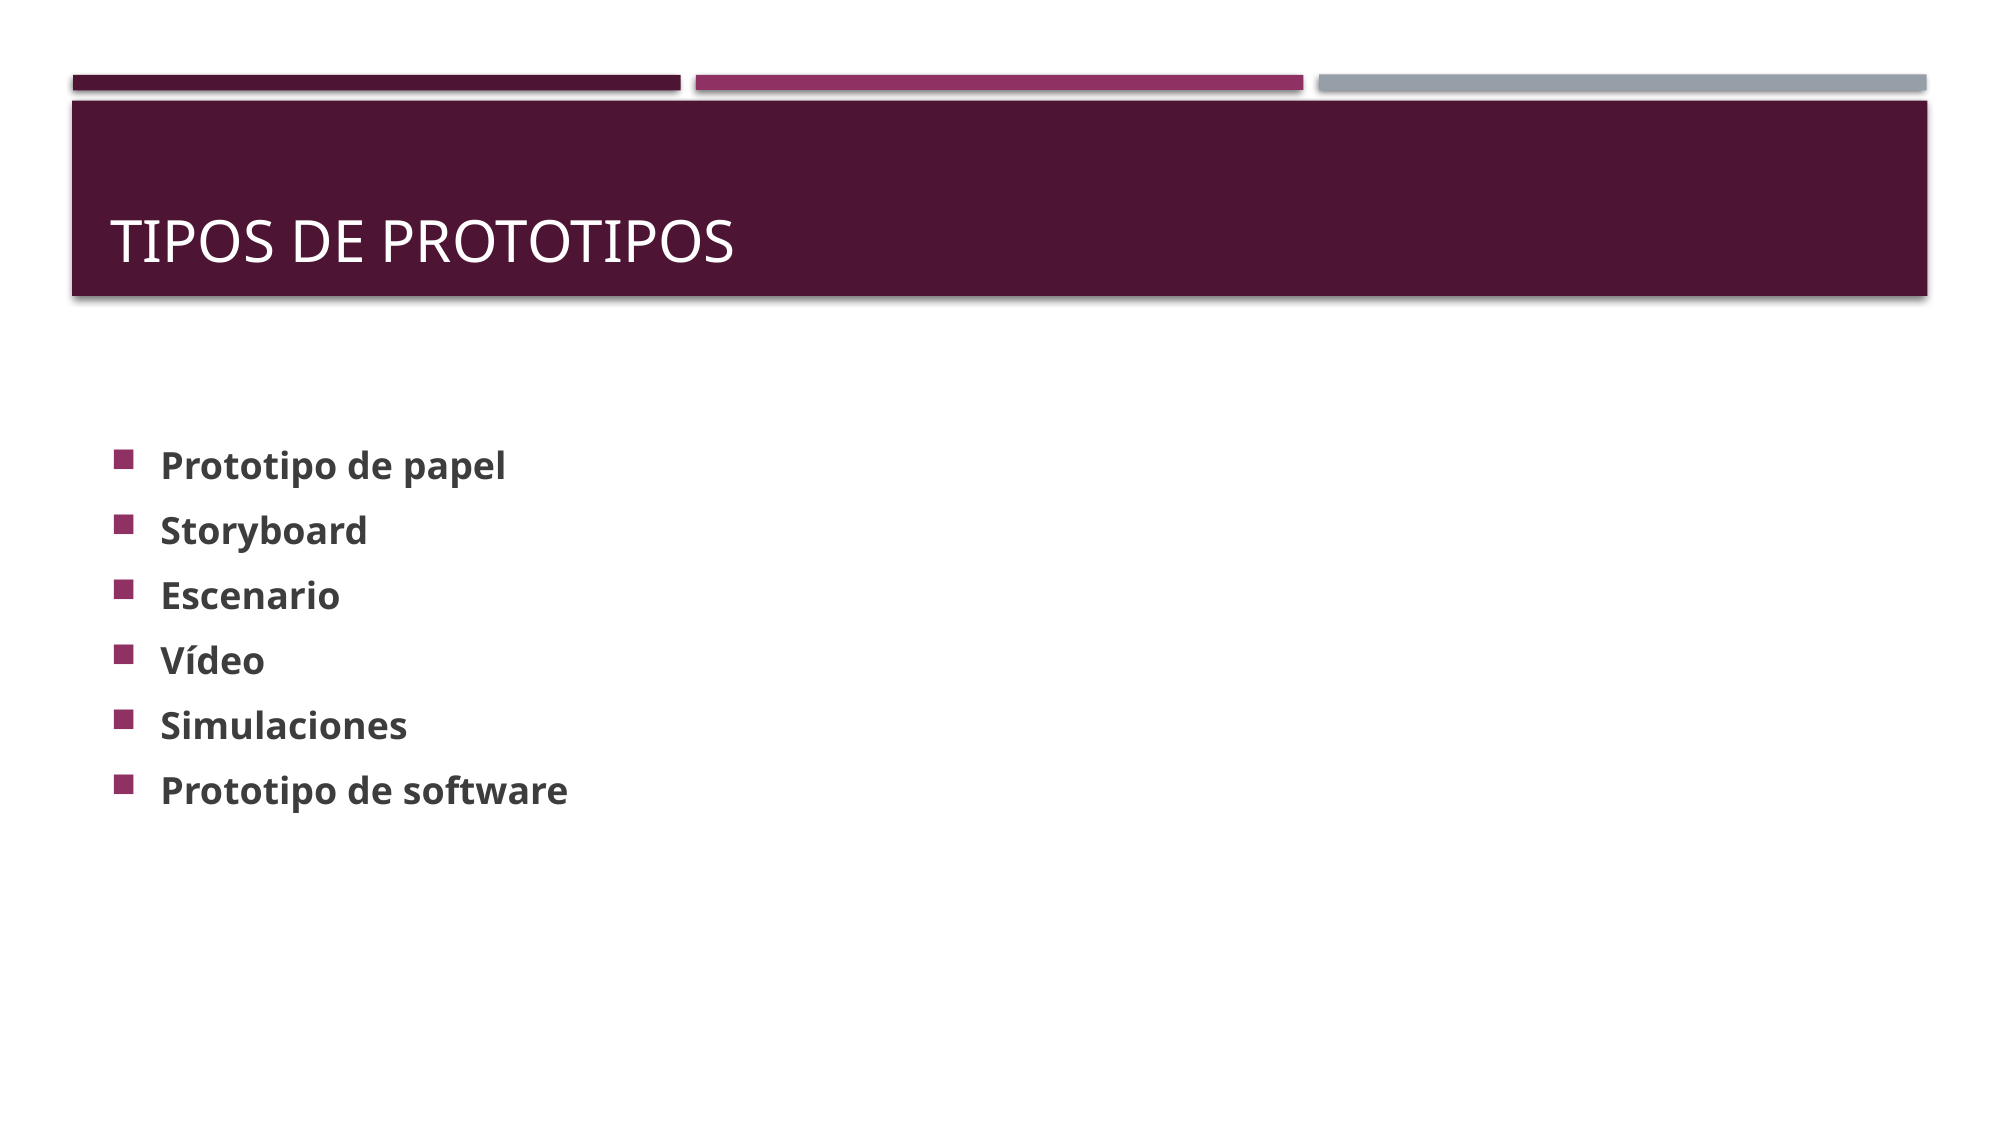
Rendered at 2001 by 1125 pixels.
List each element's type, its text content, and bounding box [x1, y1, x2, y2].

title Tipos de prototipos [95, 115, 1905, 282]
list Prototipo de papel Storyboard Escenario Vídeo Simulaciones Prototipo de software [95, 357, 1905, 962]
